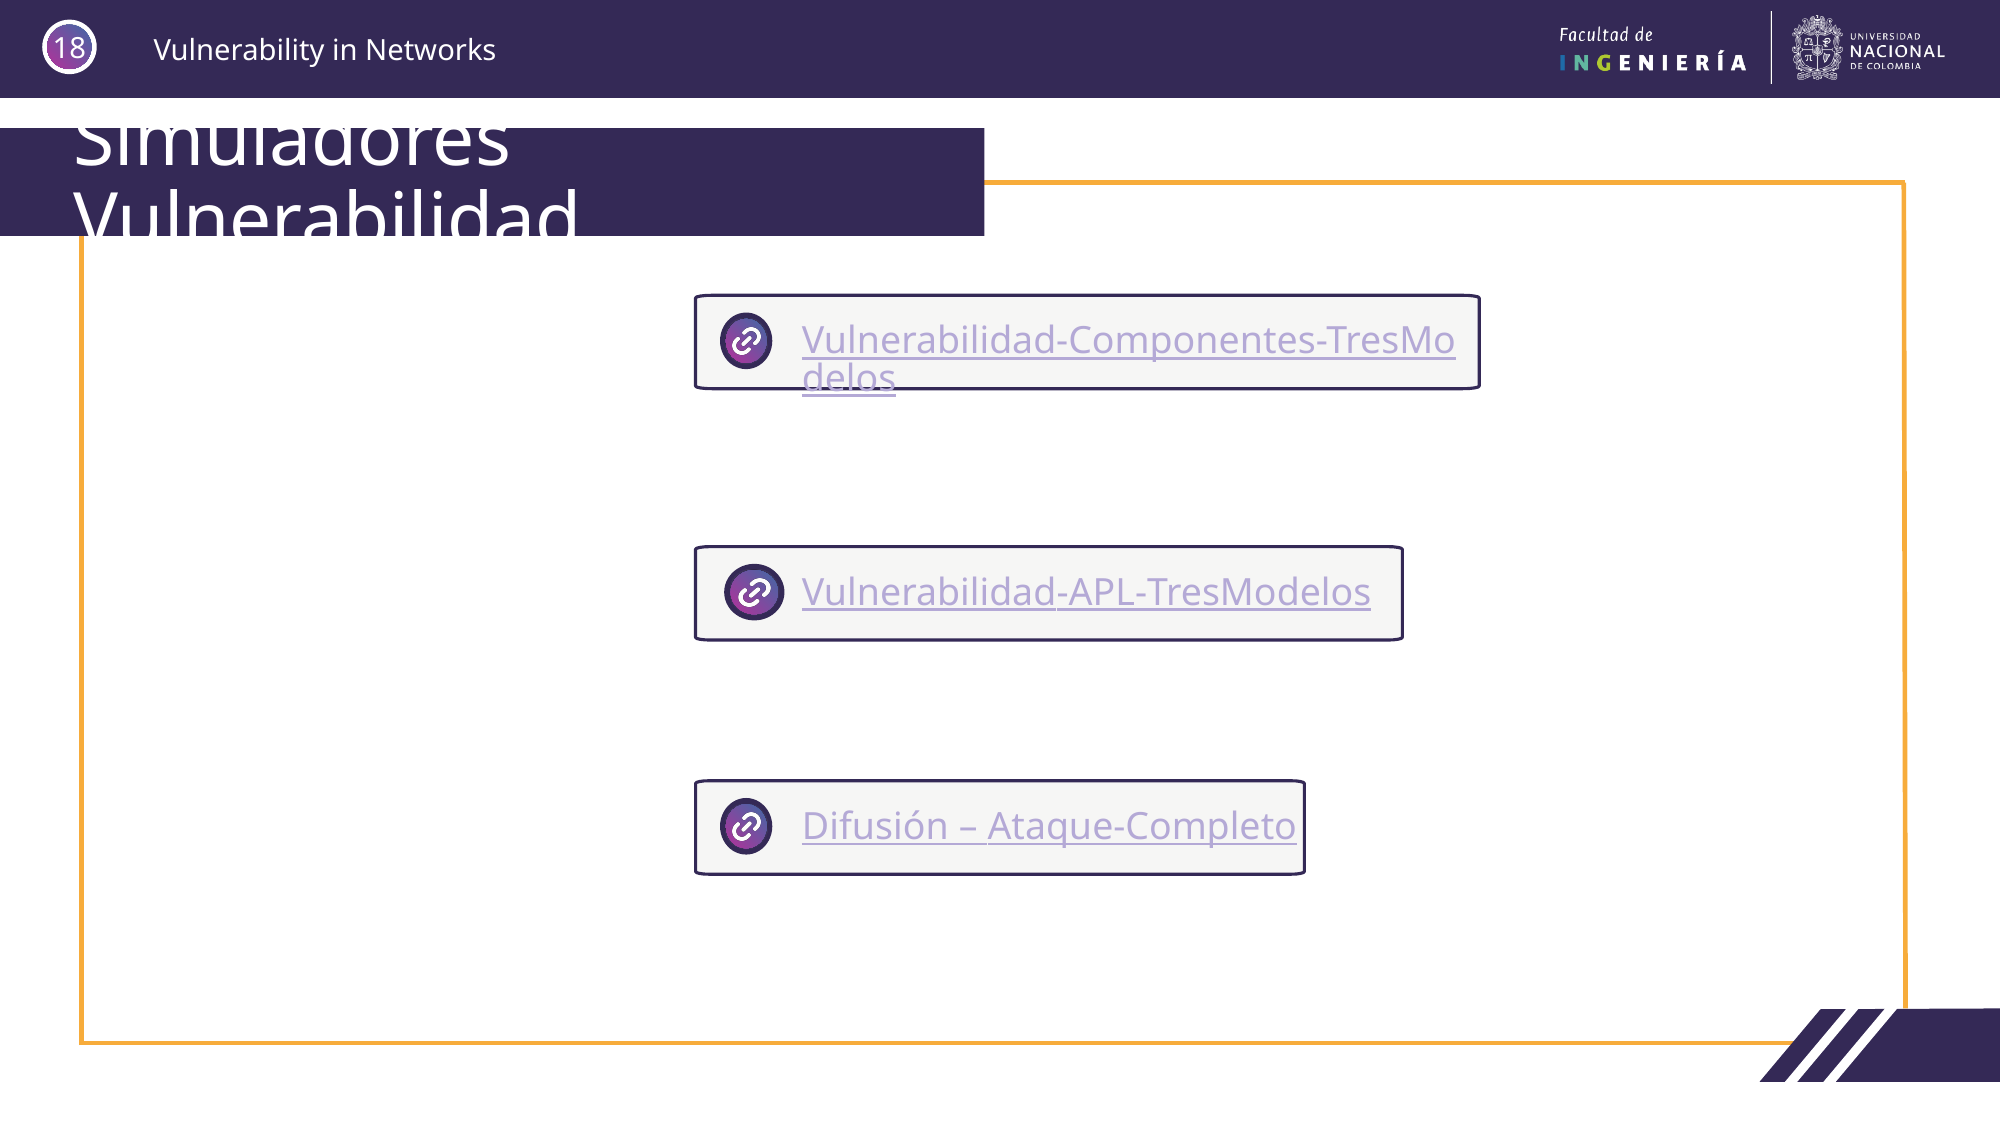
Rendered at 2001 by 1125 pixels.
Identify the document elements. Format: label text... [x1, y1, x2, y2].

title Simuladores Vulnerabilidad [0, 128, 985, 236]
picture [1559, 11, 1957, 84]
slide_number 18 [42, 29, 97, 65]
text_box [695, 780, 1305, 875]
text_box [695, 295, 1480, 389]
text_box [695, 546, 1403, 641]
